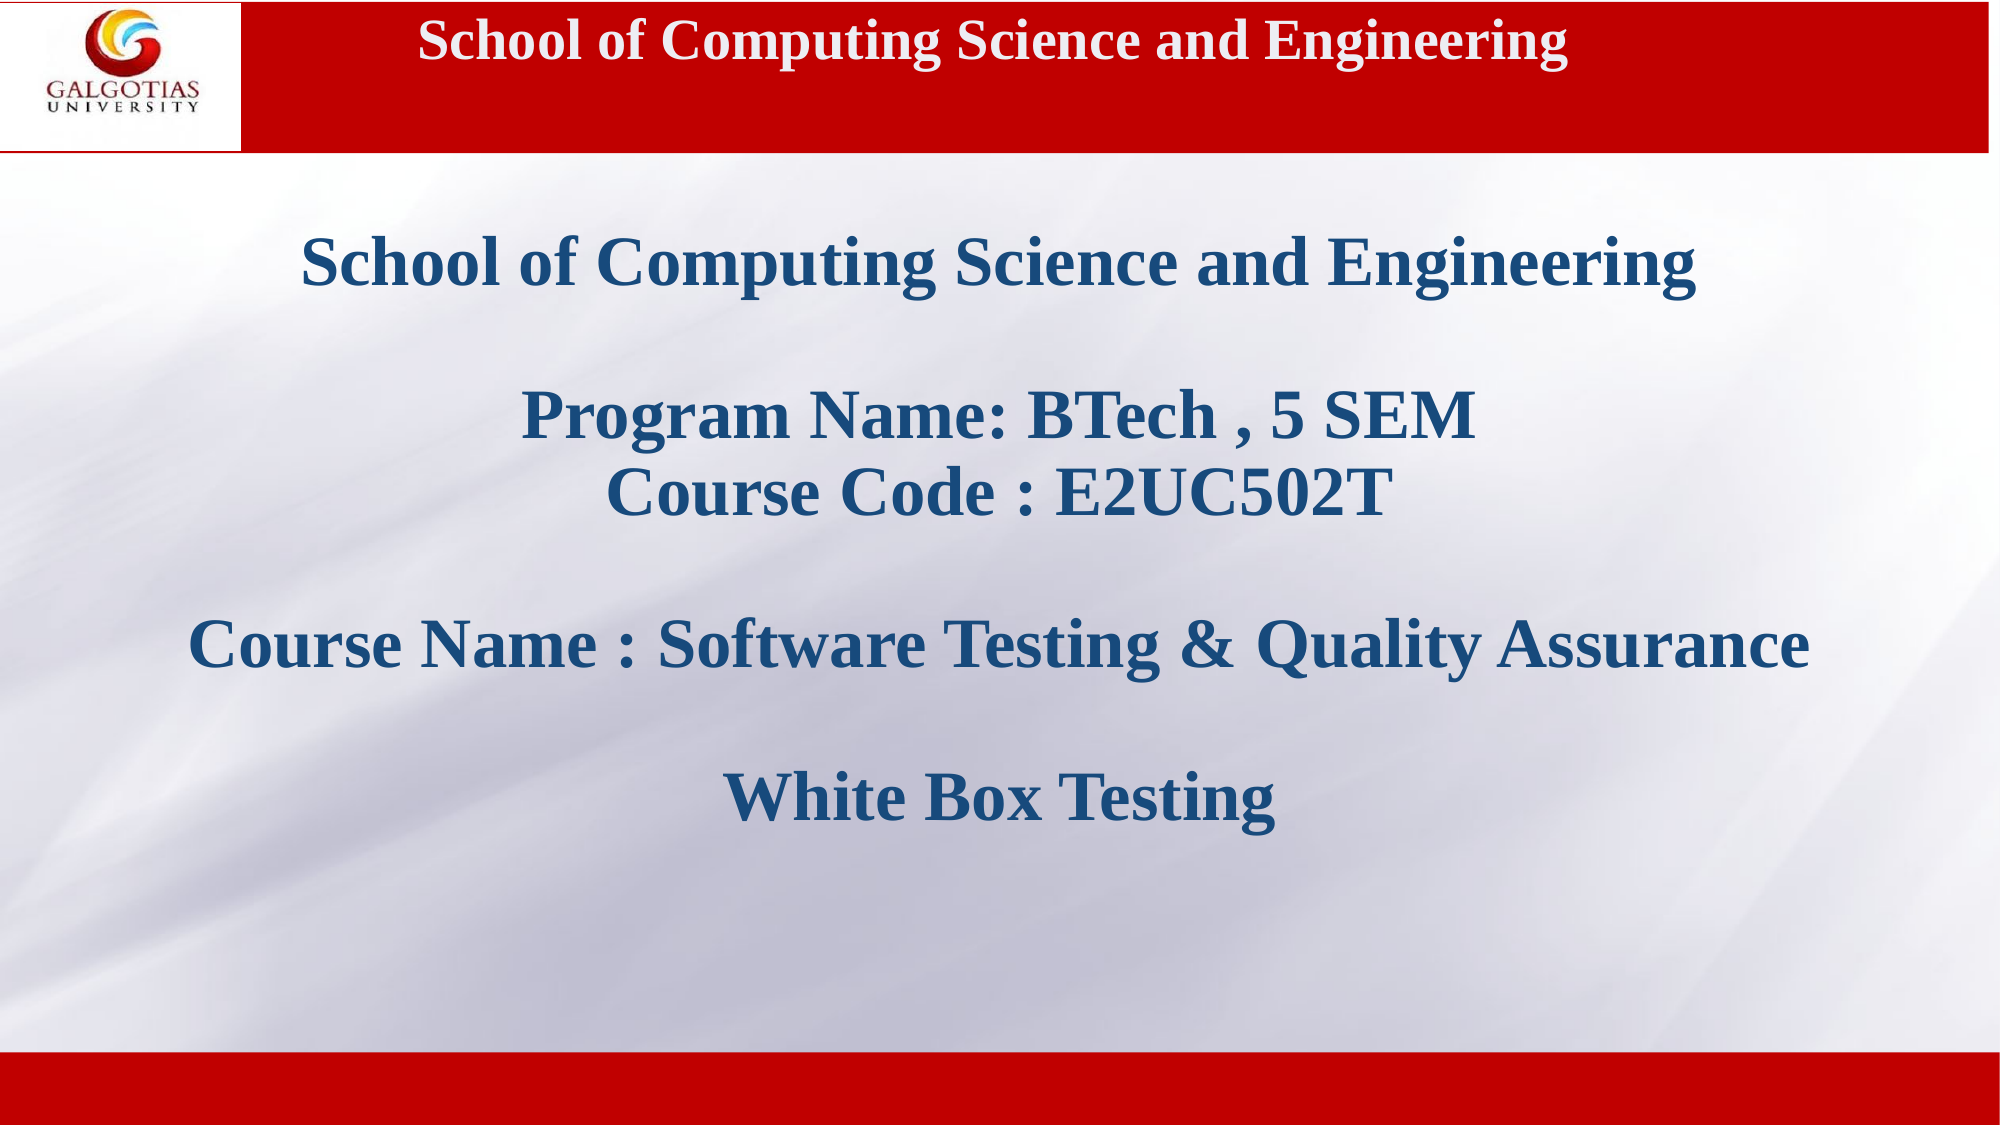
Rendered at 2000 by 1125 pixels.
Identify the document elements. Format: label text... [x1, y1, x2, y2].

text_box School of Computing Science and Engineering Program Name: BTech , 5 SEM Course Code : E2UC502T Course Name : Software Testing & Quality Assurance White Box Testing [66, 217, 1933, 920]
text_box [0, 1052, 2000, 1125]
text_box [0, 1, 1989, 154]
picture [0, 0, 2000, 1052]
